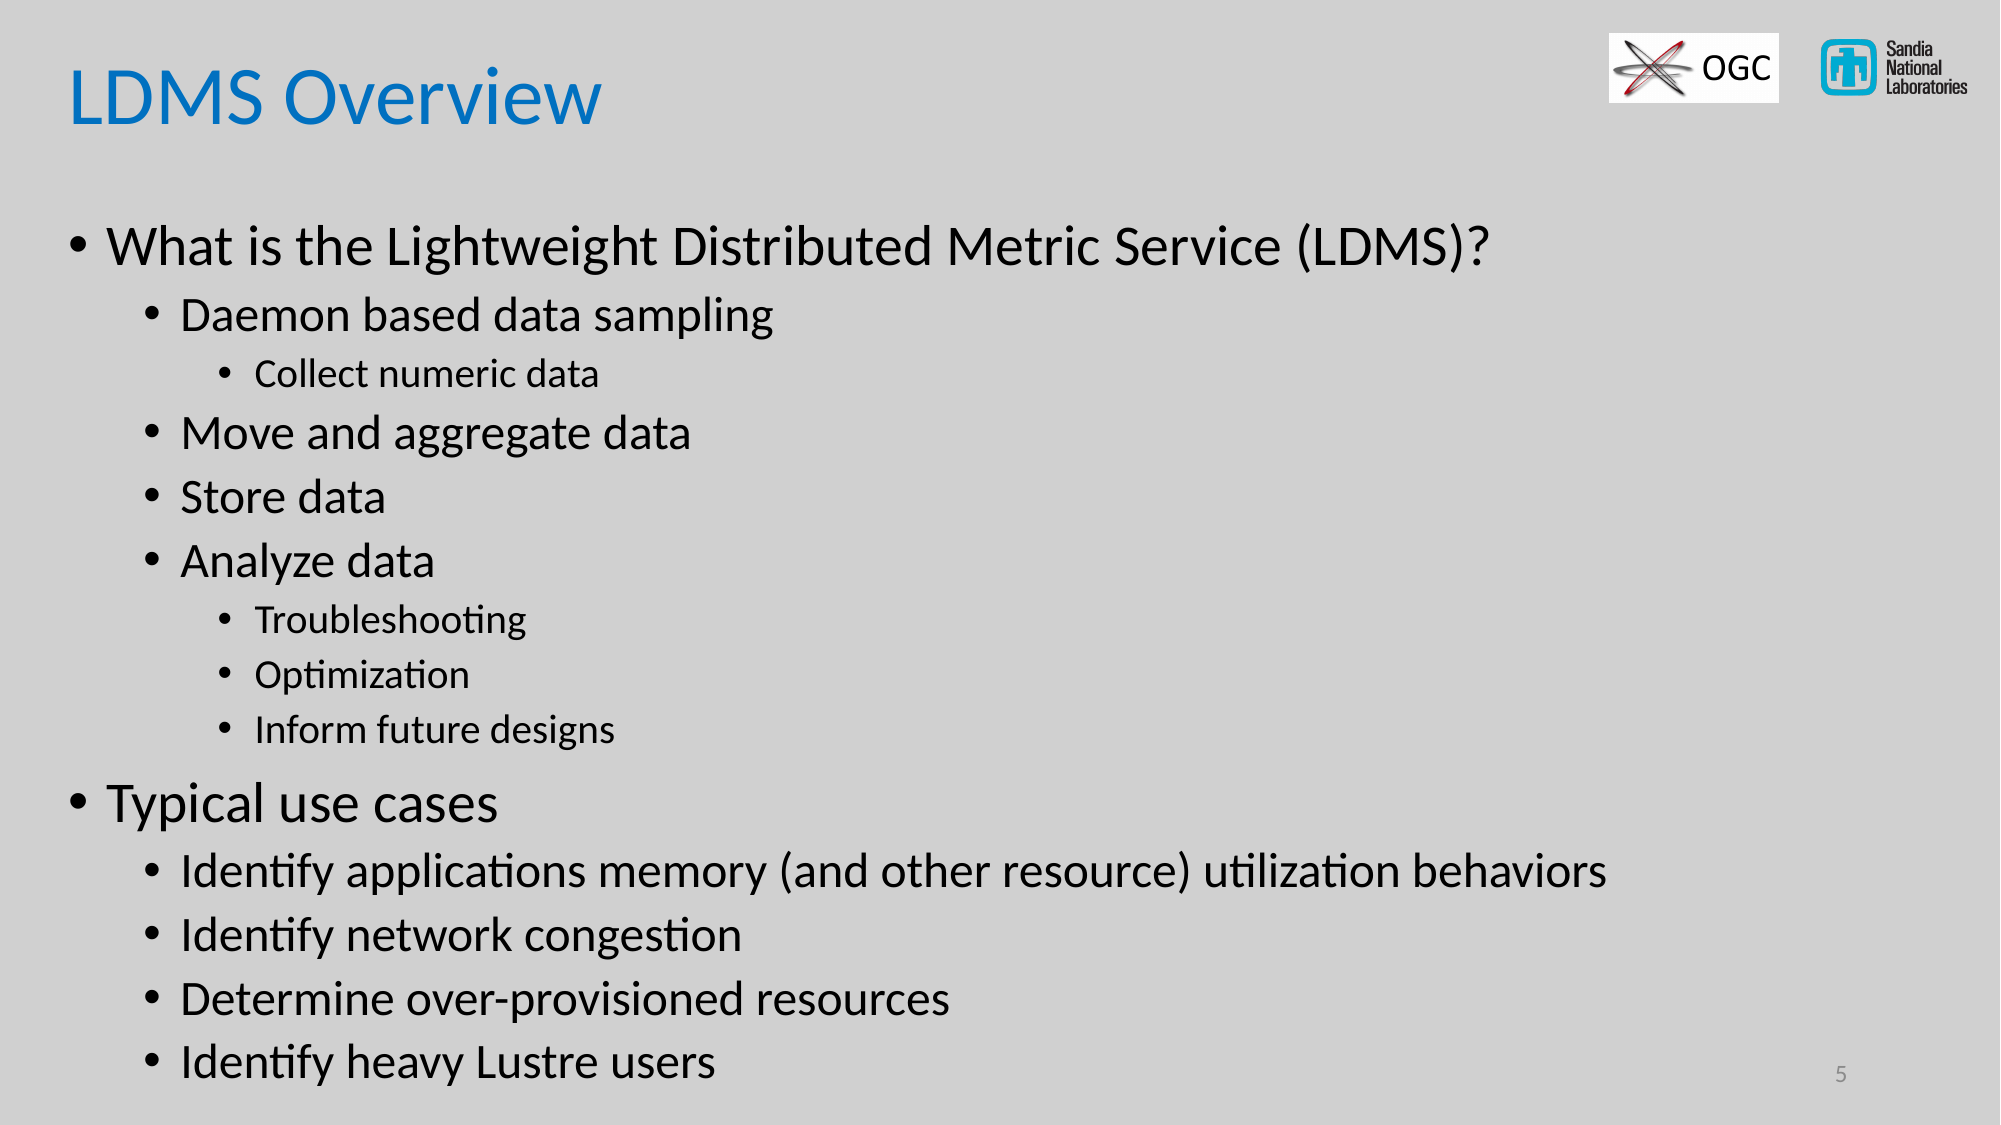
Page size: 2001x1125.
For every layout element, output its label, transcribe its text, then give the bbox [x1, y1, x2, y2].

list What is the Lightweight Distributed Metric Service (LDMS)? Daemon based data sampling Collect numeric data Move and aggregate data Store data Analyze data Troubleshooting Optimization Inform future designs Typical use cases Identify applications memory (and other resource) utilization behaviors Identify network congestion Determine over-provisioned resources Identify heavy Lustre users [54, 208, 1779, 1104]
slide_number 5 [1412, 1042, 1863, 1103]
title LDMS Overview [54, 26, 1779, 169]
picture [1817, 34, 1971, 102]
picture [1608, 33, 1779, 103]
